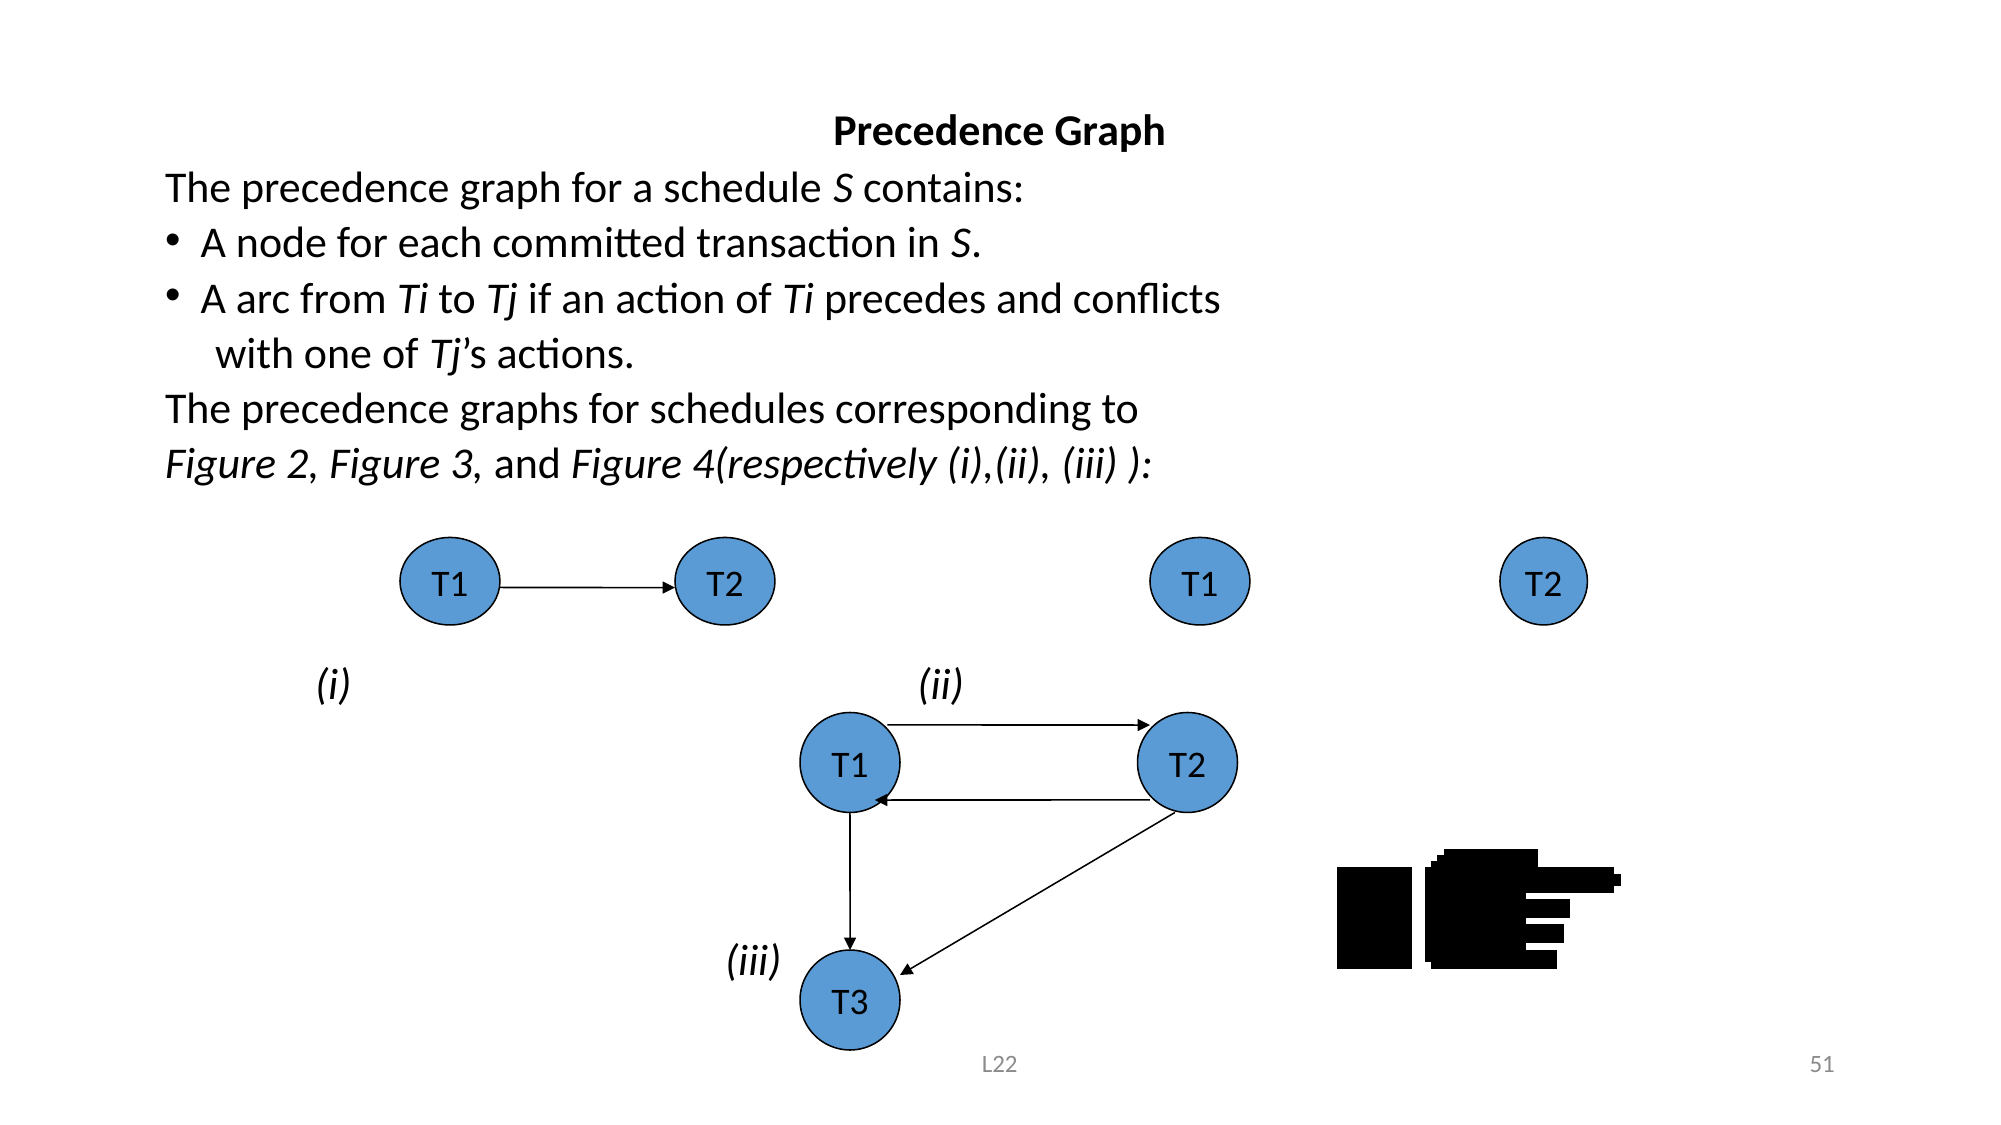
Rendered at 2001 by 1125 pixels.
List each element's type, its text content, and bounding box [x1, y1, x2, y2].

text_box T1 [1149, 537, 1250, 625]
text_box T1 [800, 712, 901, 813]
text_box [900, 812, 1176, 976]
text_box [499, 581, 676, 594]
text_box [887, 718, 1150, 732]
text_box T2 [675, 537, 775, 625]
text_box T2 [1499, 537, 1588, 625]
text_box T1 [399, 537, 500, 625]
list Precedence Graph The precedence graph for a schedule S contains: A node for each committed transaction in S. A arc from Ti to Tj if an action of Ti precedes and conflicts with one of Tj’s actions. The precedence graphs for schedules corresponding to Figure 2, Figure 3, and Figure 4(respectively (i),(ii), (iii) ): (i) (ii) (iii) [150, 99, 1850, 1000]
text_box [1337, 849, 1621, 969]
text_box [874, 793, 1150, 807]
text_box T2 [1137, 712, 1238, 813]
text_box T3 [800, 950, 901, 1051]
footer L22 [683, 1025, 1317, 1100]
slide_number 51 [1433, 1025, 1850, 1100]
text_box [843, 812, 857, 950]
